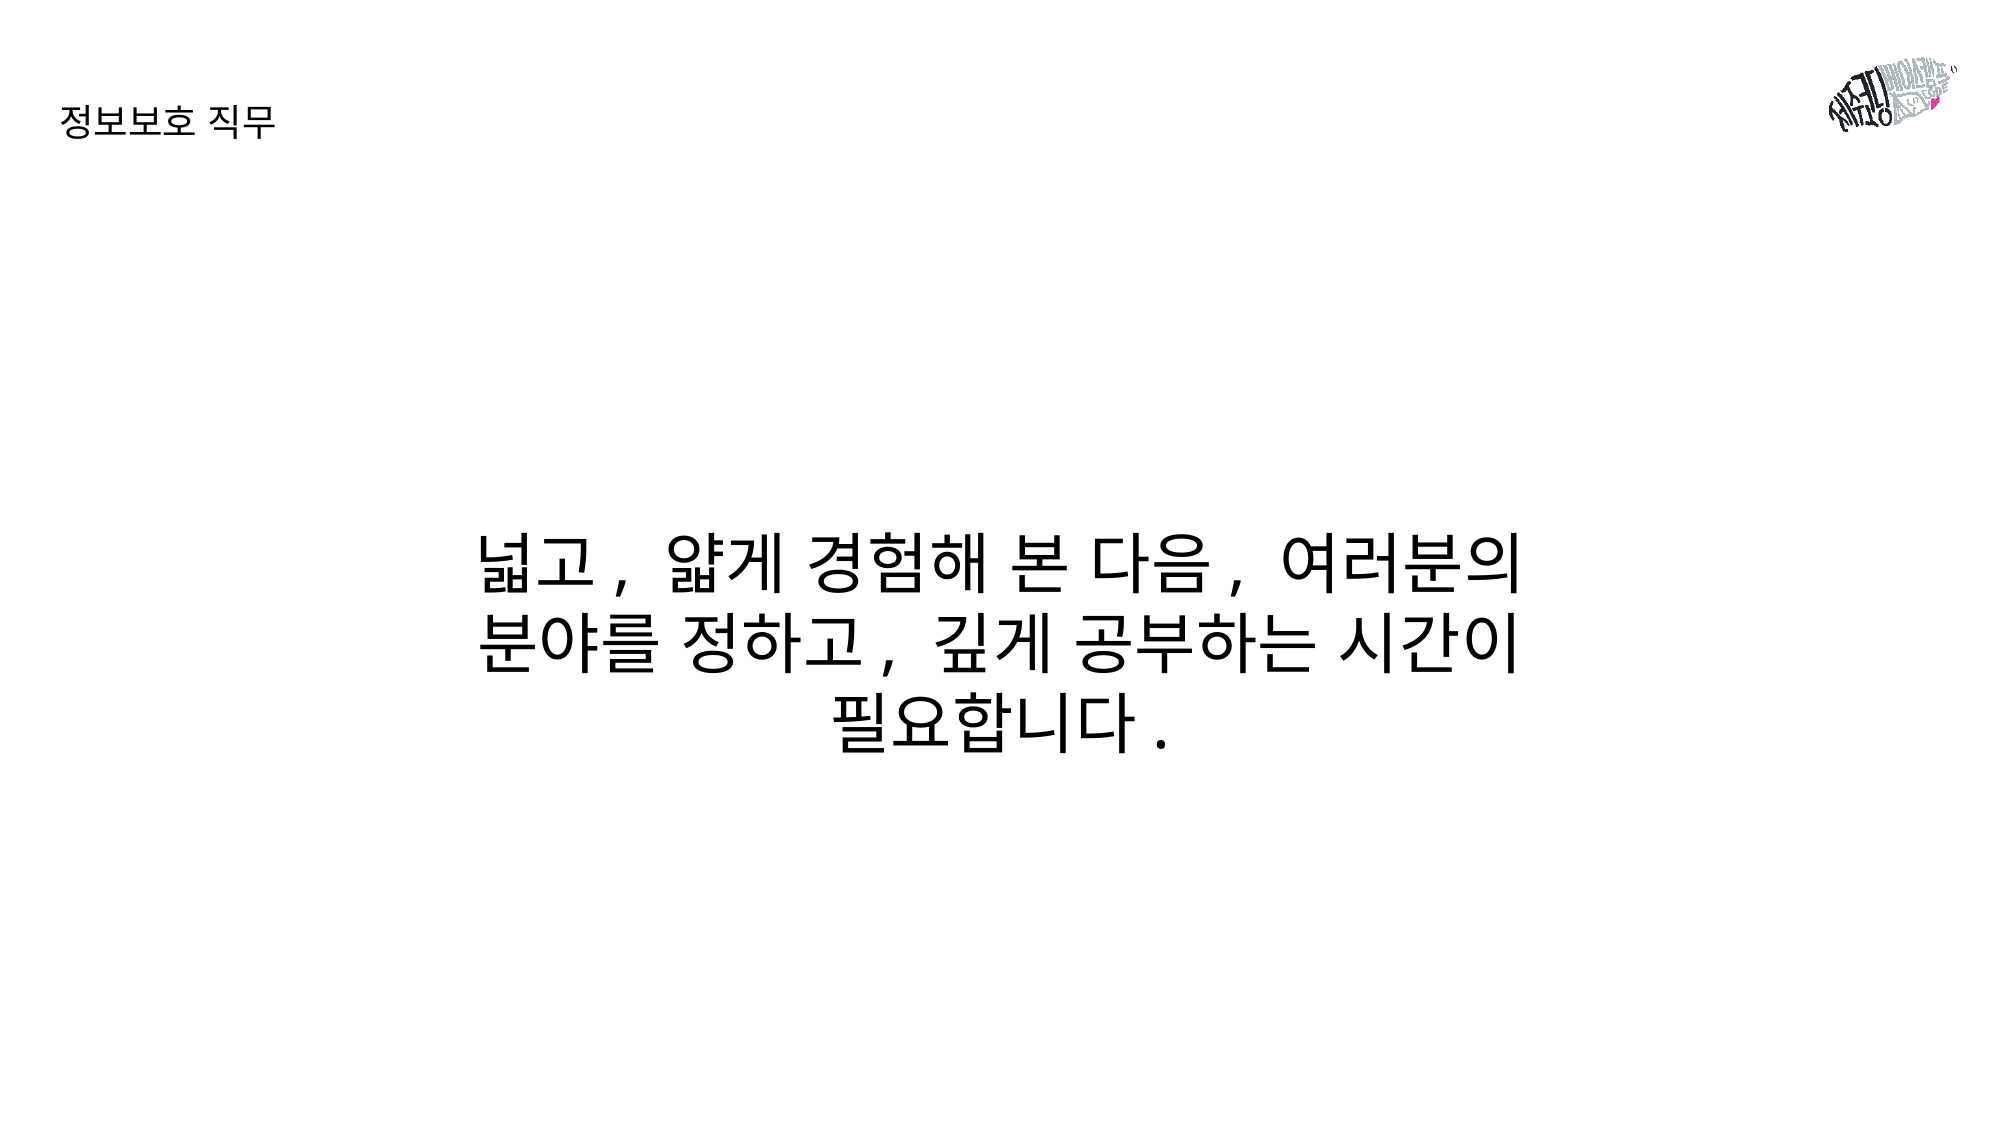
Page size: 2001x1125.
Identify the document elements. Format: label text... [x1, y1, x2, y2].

text_box 정보보호 직무 [44, 92, 292, 152]
picture [1829, 57, 1957, 133]
text_box 넓고, 얇게 경험해 본 다음, 여러분의 분야를 정하고, 깊게 공부하는 시간이 필요합니다. [443, 514, 1557, 770]
